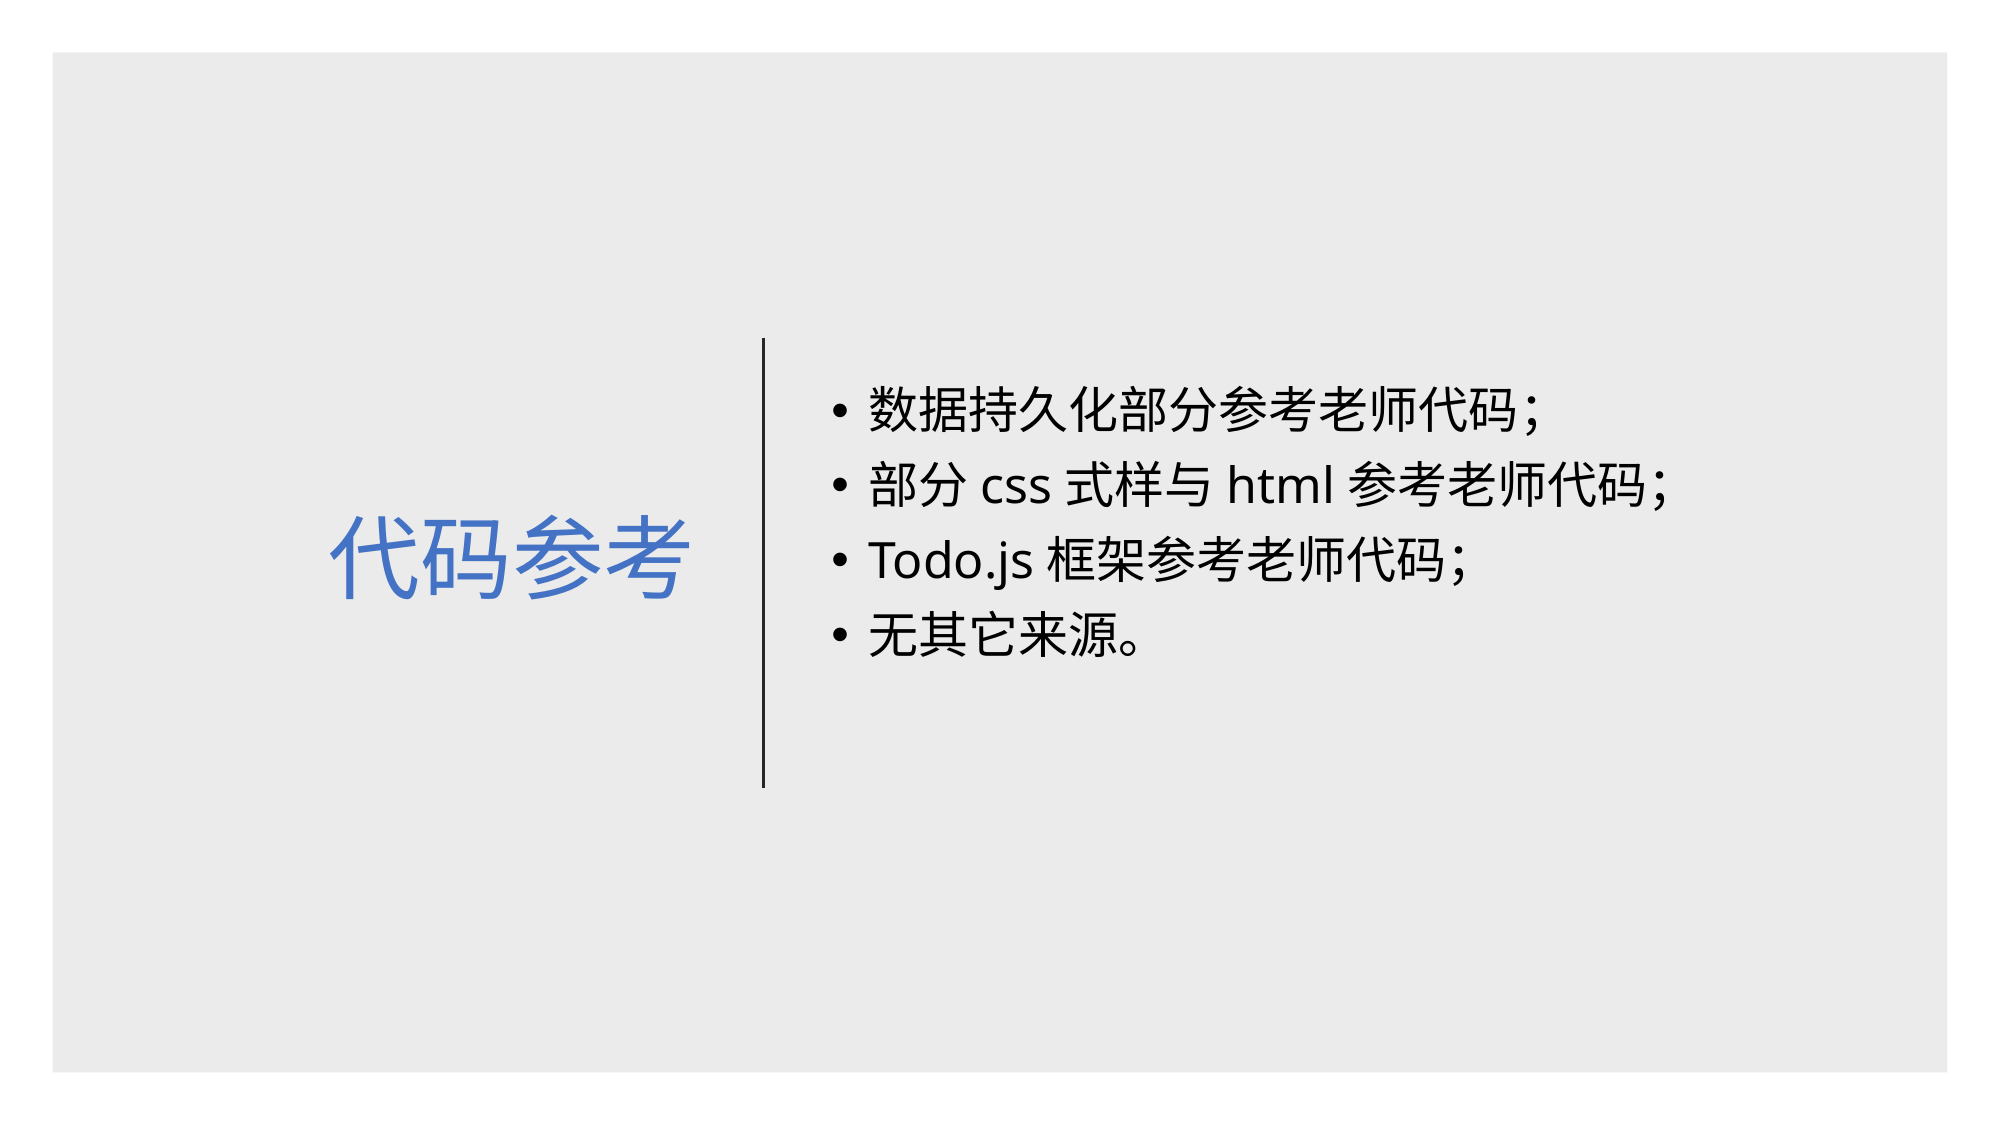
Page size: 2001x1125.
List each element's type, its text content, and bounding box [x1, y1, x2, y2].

list 数据持久化部分参考老师代码； 部分css式样与html参考老师代码； Todo.js框架参考老师代码； 无其它来源。 [816, 158, 1863, 967]
text_box [52, 51, 1948, 1073]
title 代码参考 [137, 158, 711, 967]
